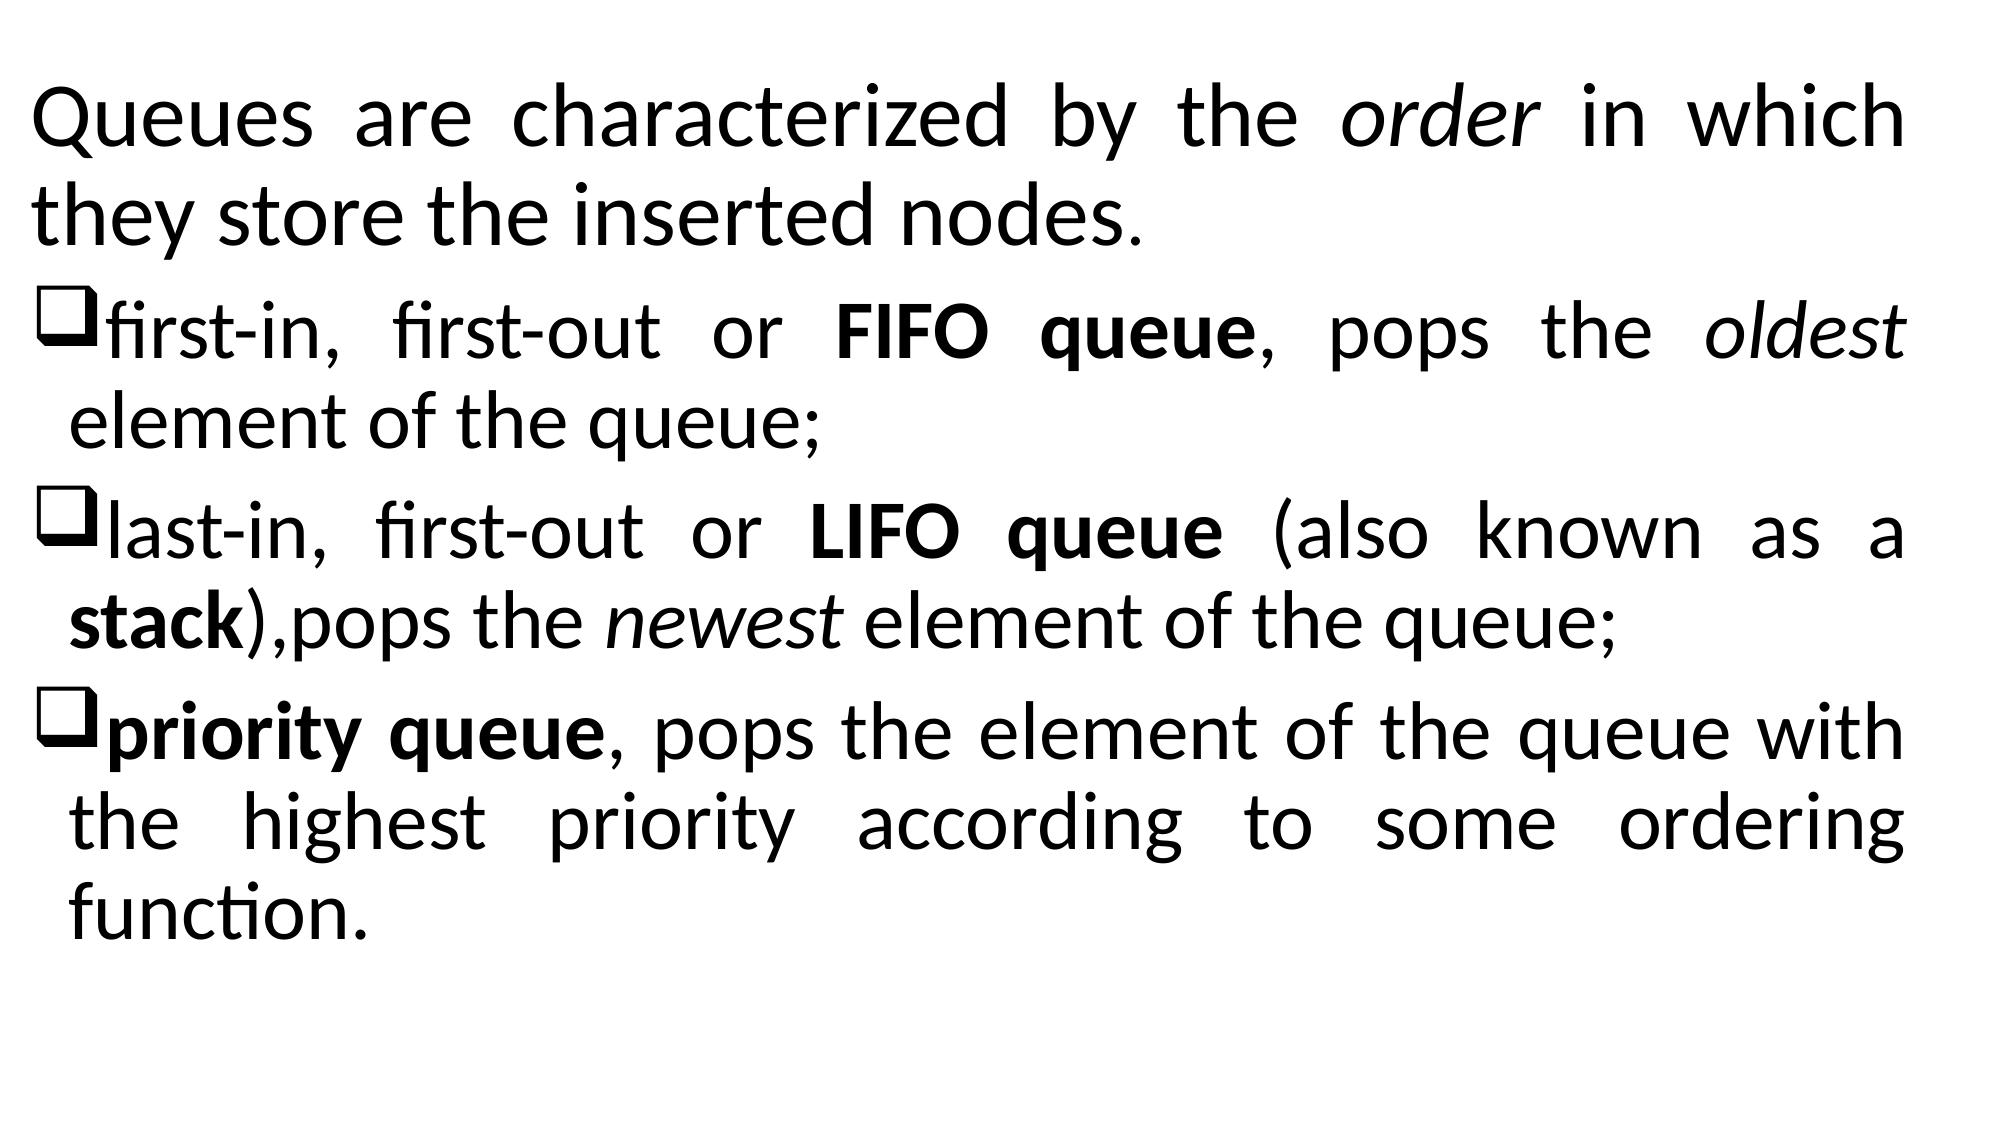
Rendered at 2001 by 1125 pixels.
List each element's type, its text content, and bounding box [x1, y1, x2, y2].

list Queues are characterized by the order in which they store the inserted nodes. first-in, first-out or FIFO queue, pops the oldest element of the queue; last-in, first-out or LIFO queue (also known as a stack),pops the newest element of the queue; priority queue, pops the element of the queue with the highest priority according to some ordering function. [15, 59, 1924, 1019]
